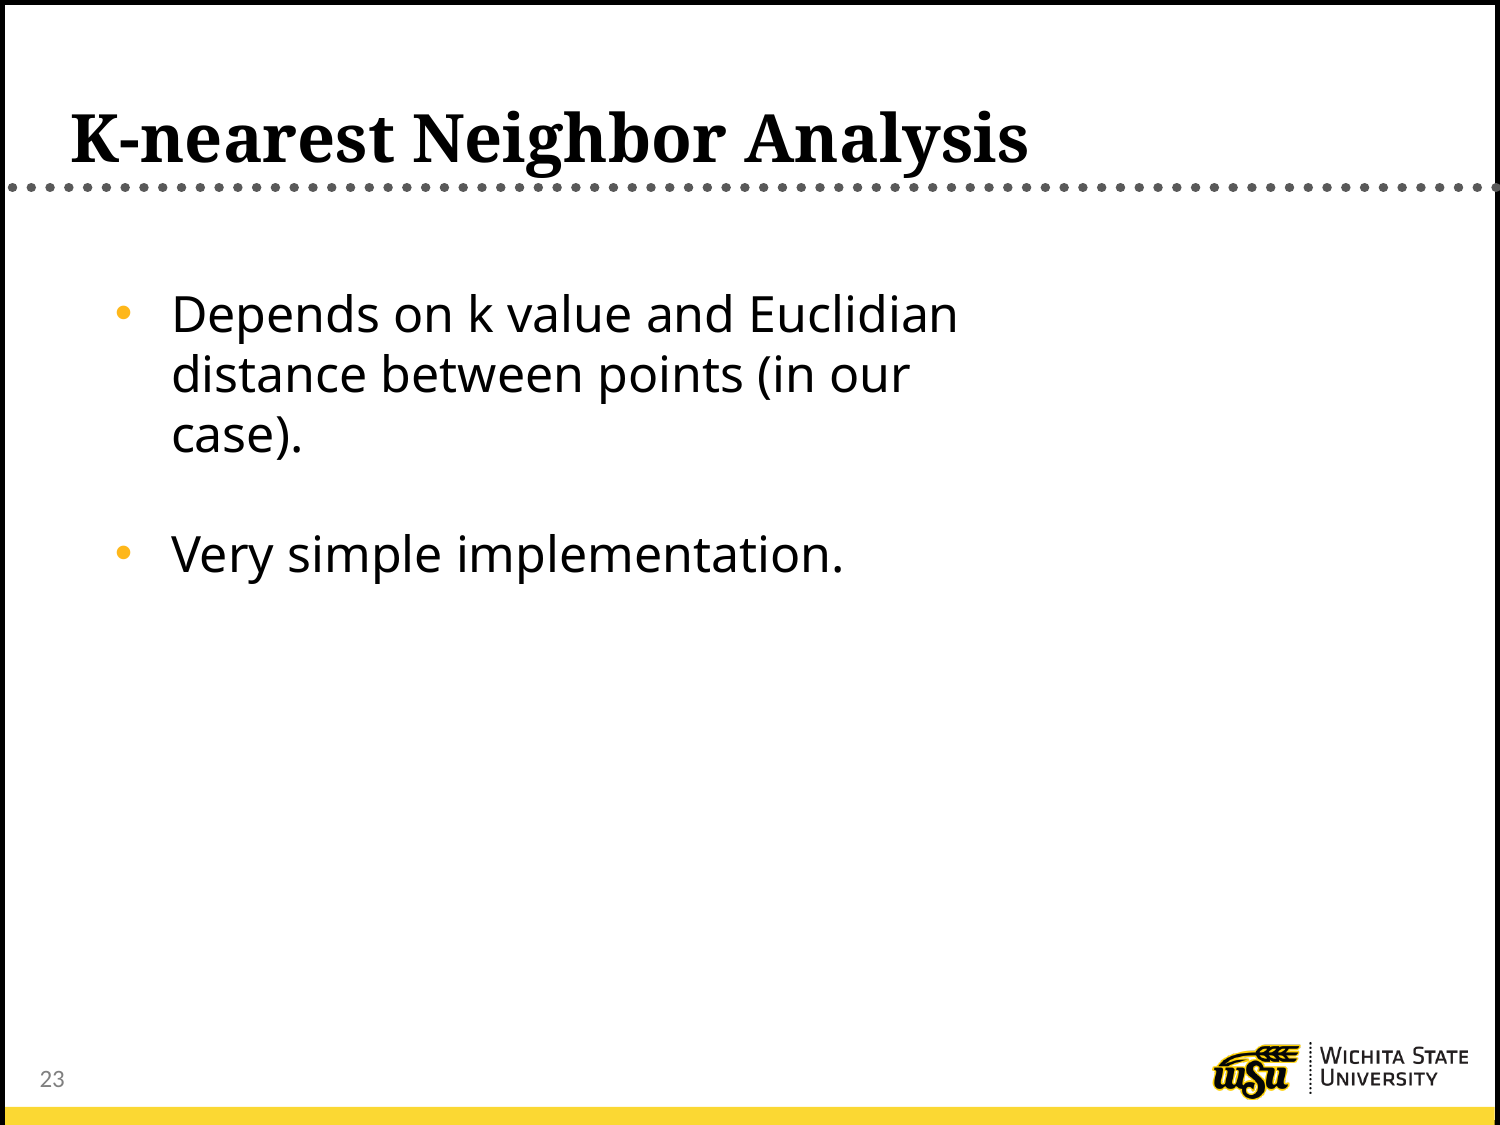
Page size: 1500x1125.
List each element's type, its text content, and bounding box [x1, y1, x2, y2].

picture [1212, 1042, 1468, 1100]
text_box Depends on k value and Euclidian distance between points (in our case). Very simple implementation. [99, 274, 1038, 650]
title K-nearest Neighbor Analysis [55, 44, 1451, 185]
